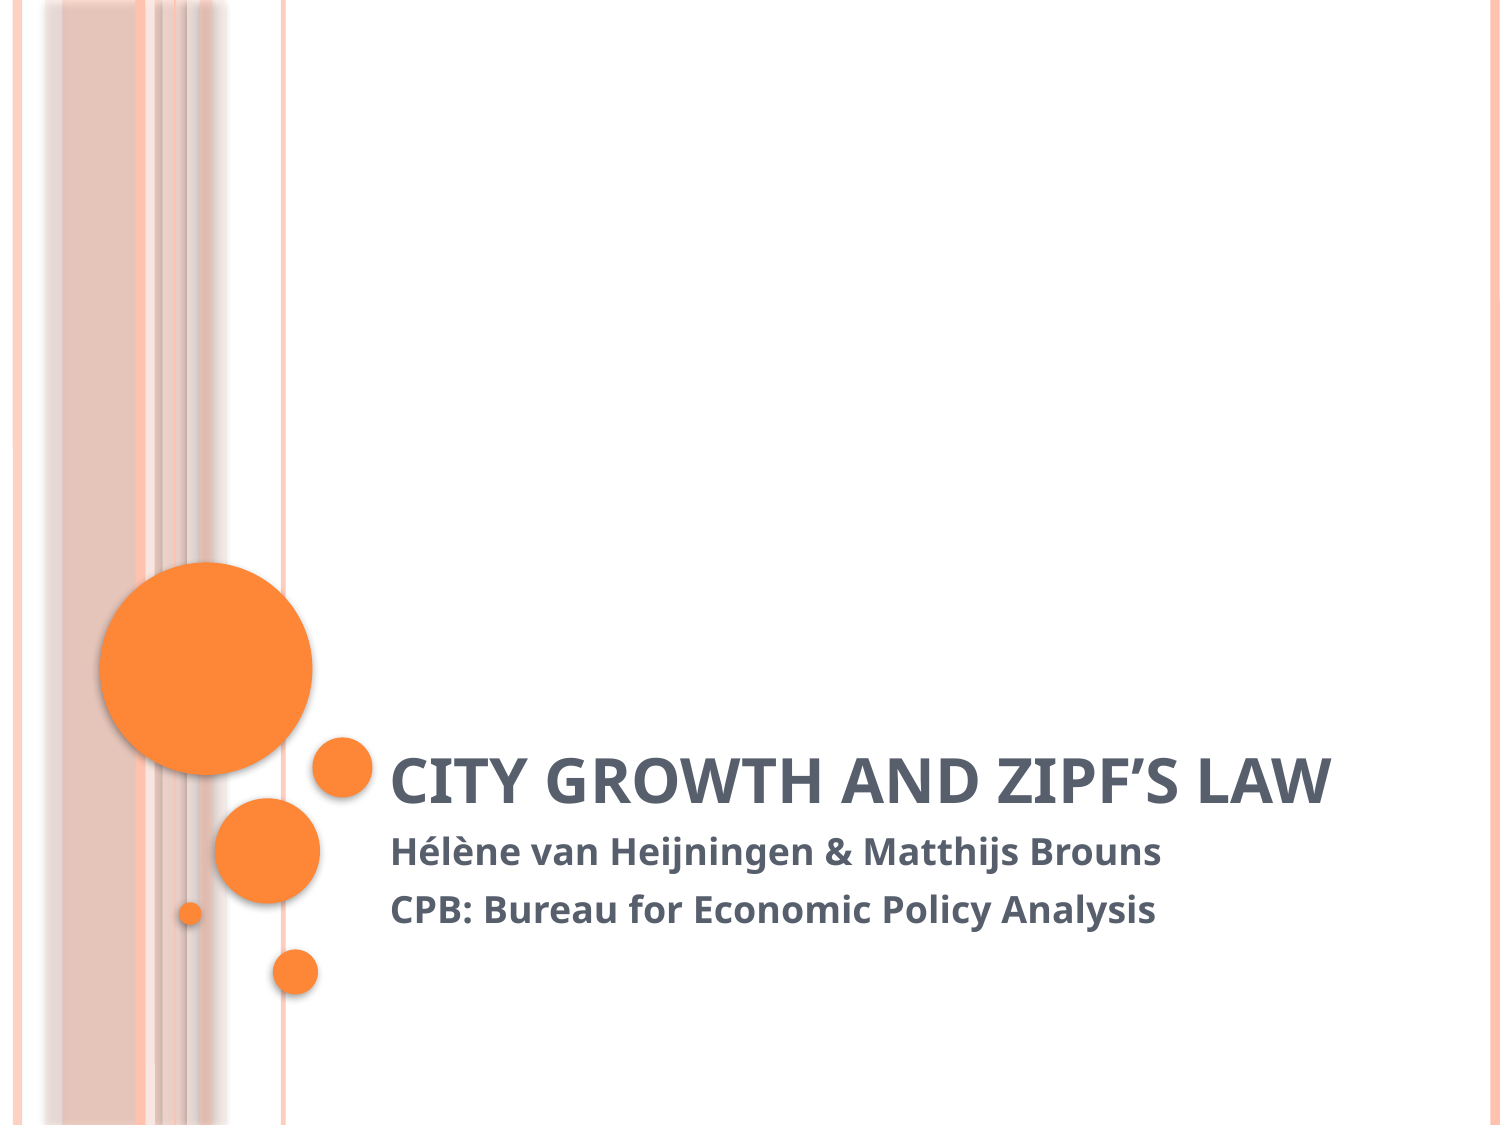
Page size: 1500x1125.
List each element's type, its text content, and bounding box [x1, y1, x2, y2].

subtitle Hélène van Heijningen & Matthijs Brouns CPB: Bureau for Economic Policy Analysis [375, 820, 1388, 1046]
title City growth and Zipf’s Law [375, 512, 1388, 820]
